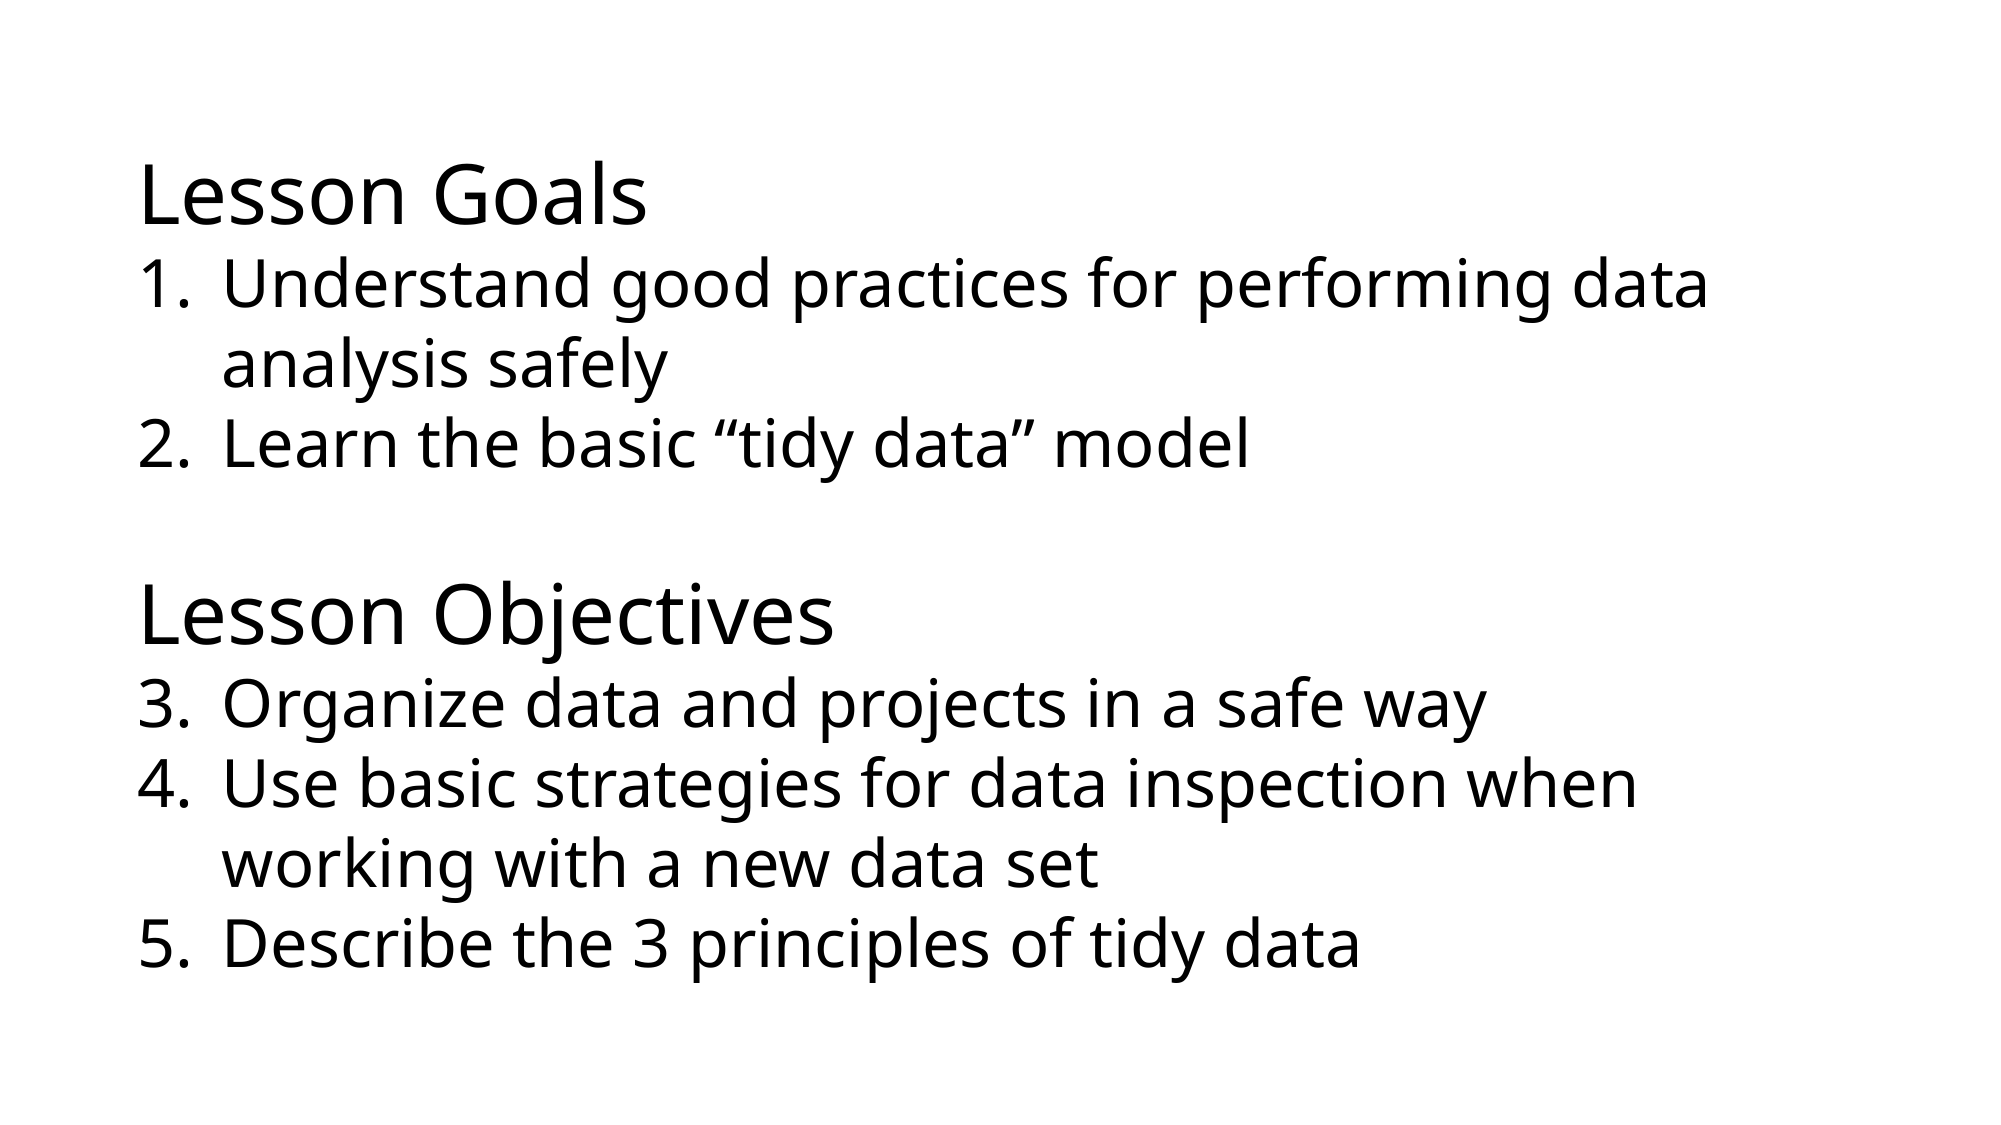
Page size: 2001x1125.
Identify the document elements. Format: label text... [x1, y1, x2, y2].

text_box Lesson Goals Understand good practices for performing data analysis safely Learn the basic “tidy data” model Lesson Objectives Organize data and projects in a safe way Use basic strategies for data inspection when working with a new data set Describe the 3 principles of tidy data [122, 133, 1918, 1068]
